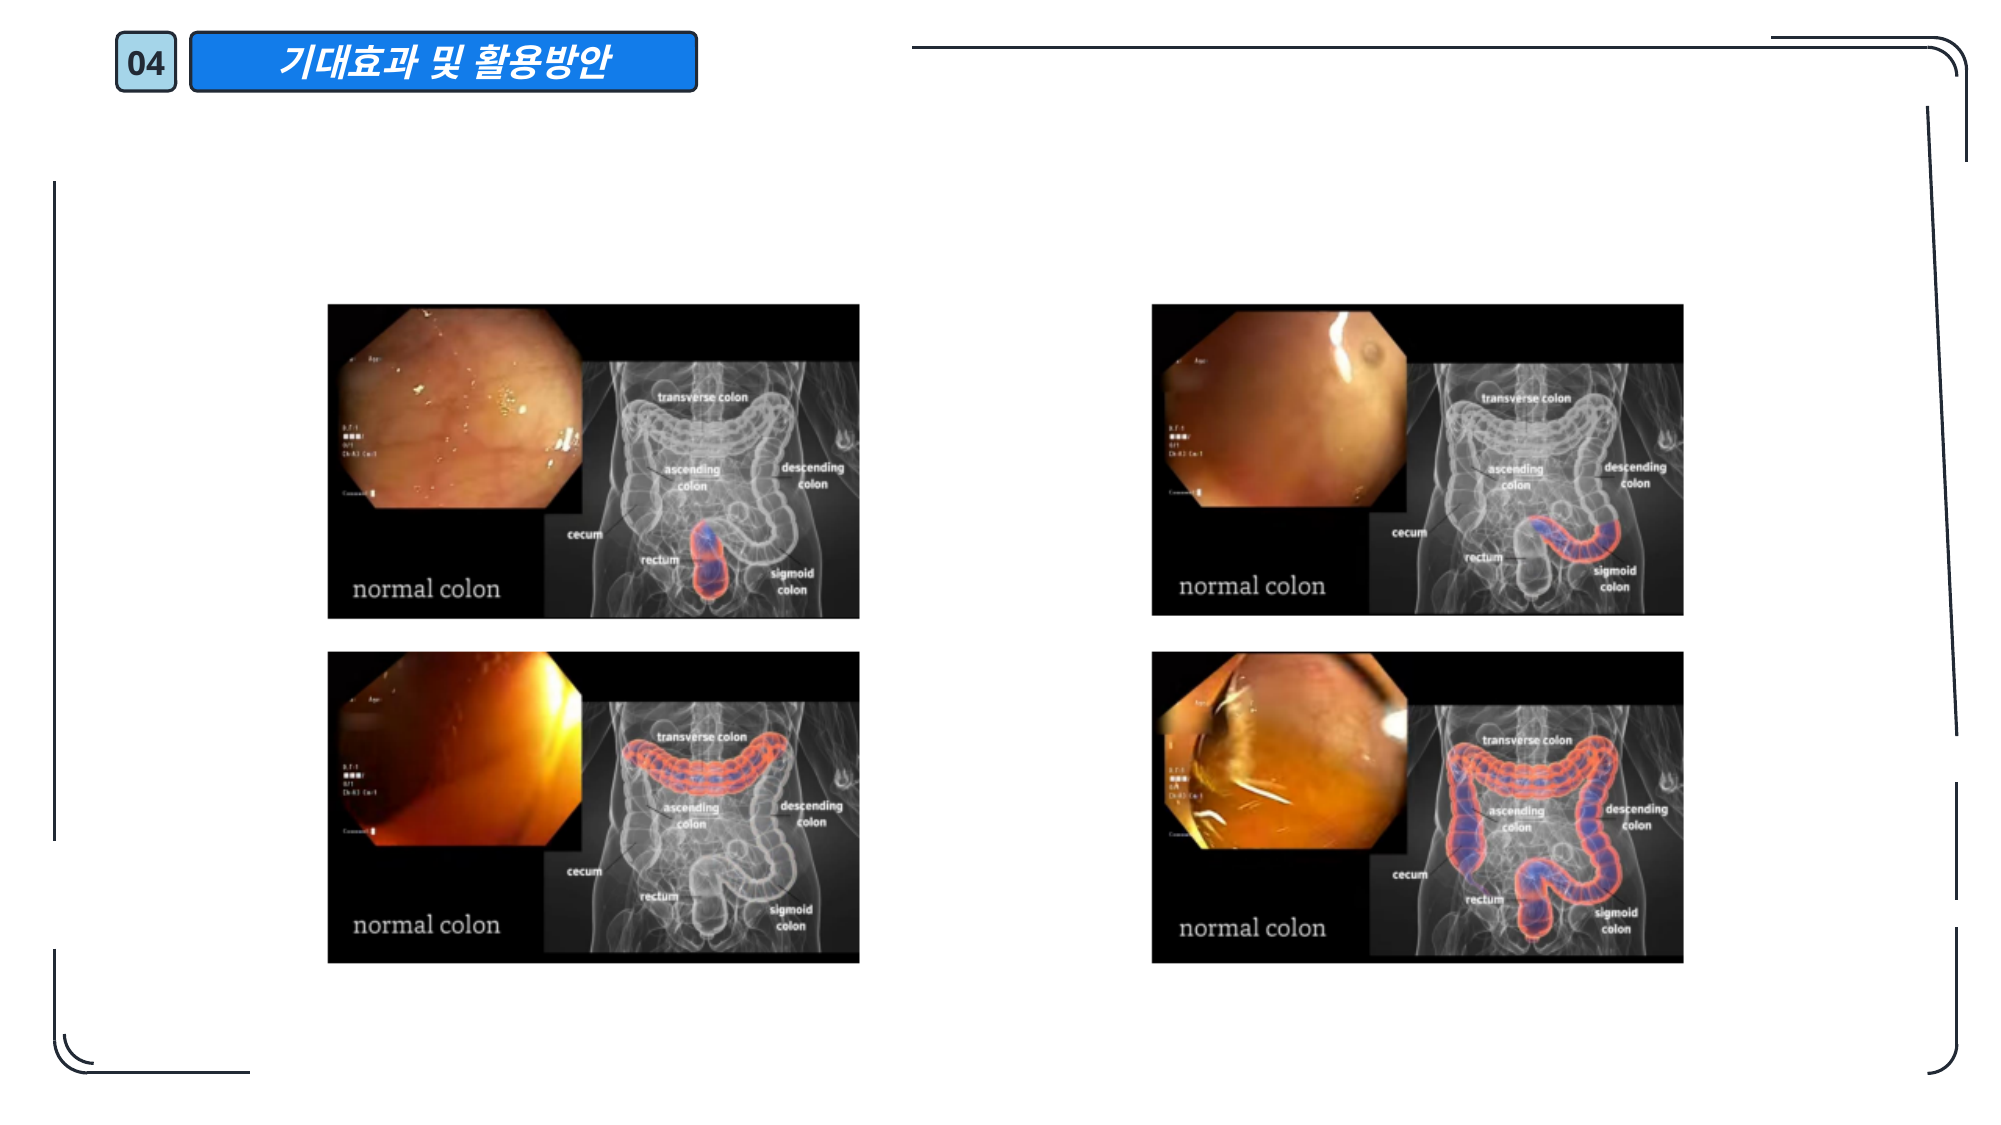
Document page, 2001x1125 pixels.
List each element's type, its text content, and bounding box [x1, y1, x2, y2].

text_box 기대효과 및 활용방안 [190, 31, 698, 37]
text_box 04 [116, 31, 176, 37]
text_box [54, 37, 1967, 1074]
picture [289, 270, 1723, 987]
